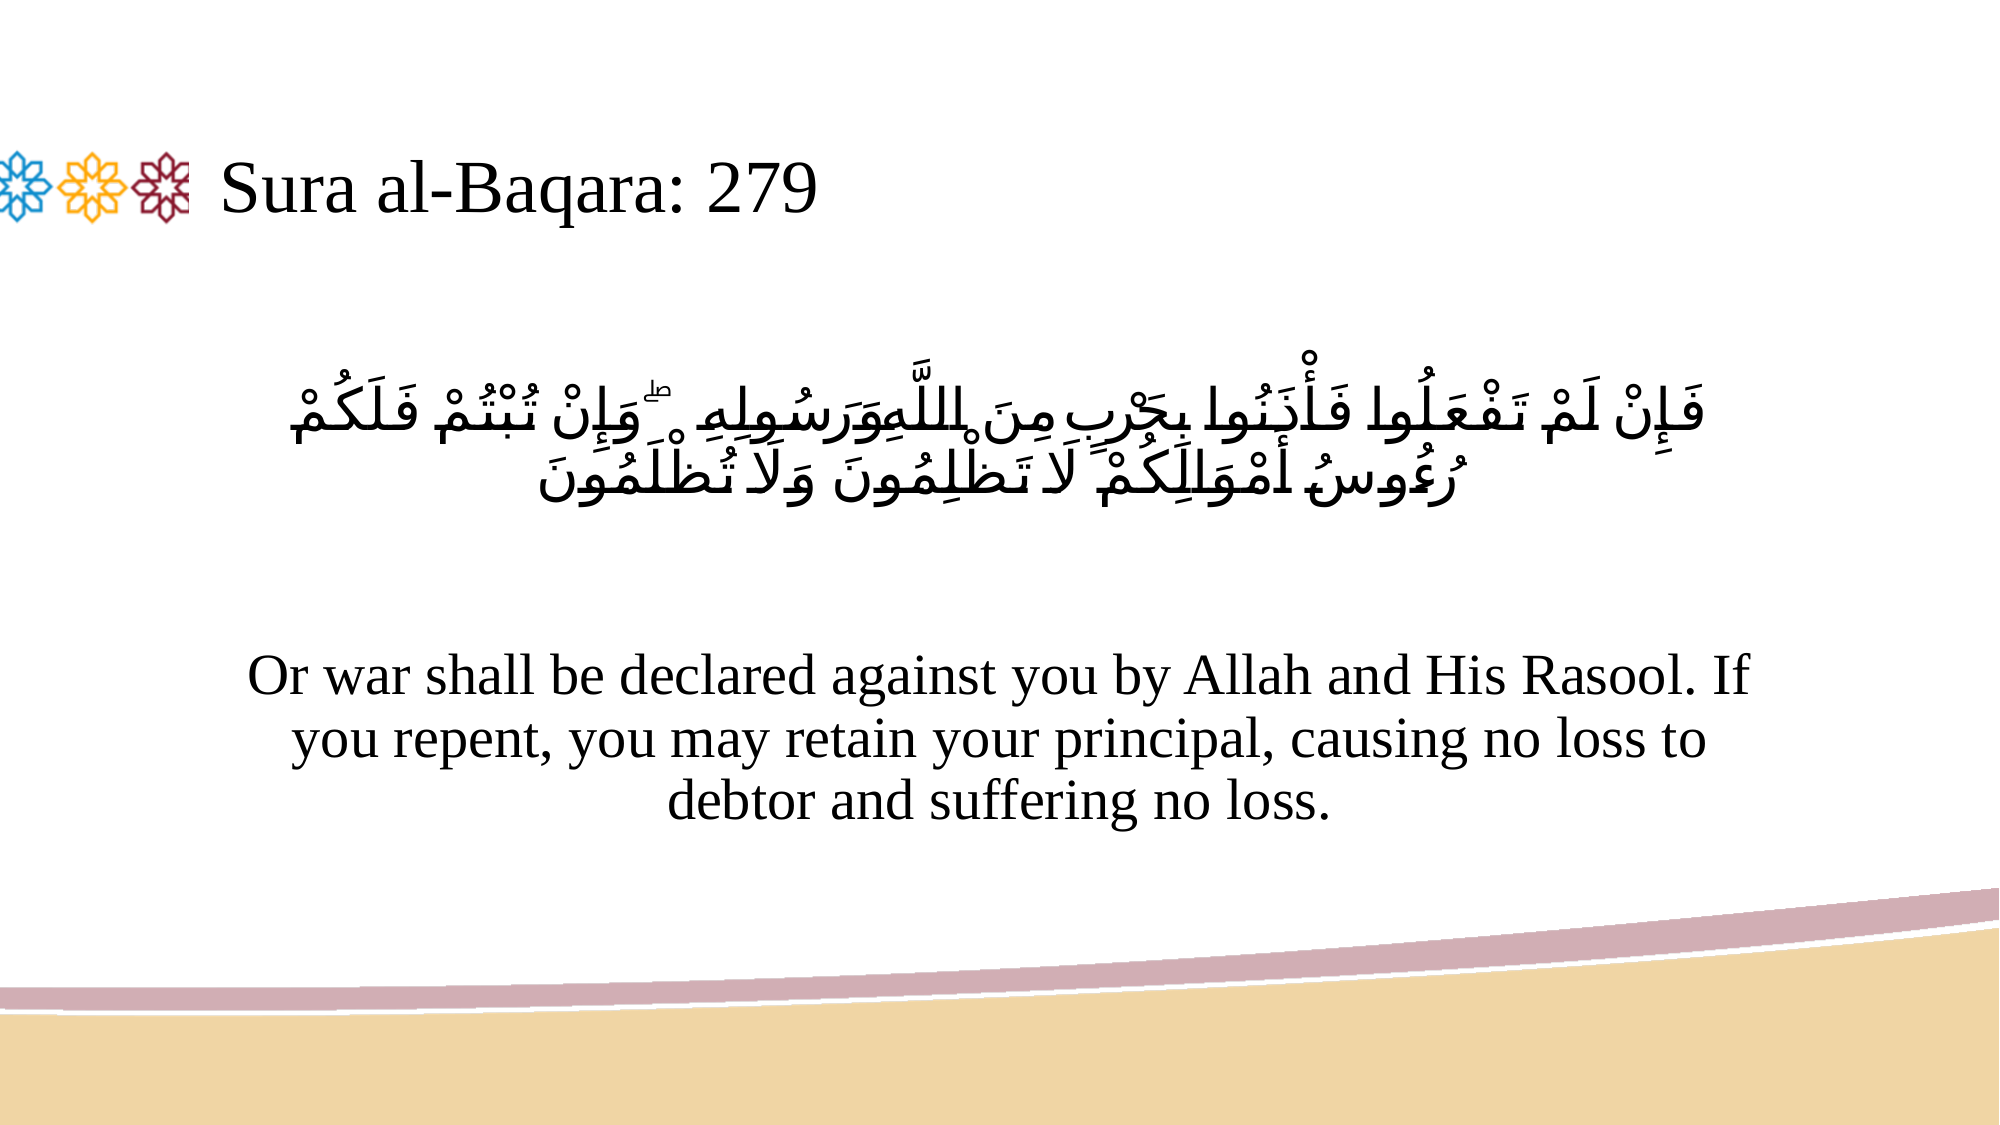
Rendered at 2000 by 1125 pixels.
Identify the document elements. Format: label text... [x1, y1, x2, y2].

picture [0, 137, 189, 232]
list فَإِنْ لَمْ تَفْعَلُوا فَأْذَنُوا بِحَرْبٍ مِنَ اللَّهِ وَرَسُولِهِ ۖ وَإِنْ تُبْتُمْ فَلَكُمْ رُءُوسُ أَمْوَالِكُمْ لَا تَظْلِمُونَ وَلَا تُظْلَمُونَ Or war shall be declared against you by Allah and His Rasool. If you repent, you may retain your principal, causing no loss to debtor and suffering no loss. [200, 262, 1800, 1013]
picture [0, 887, 2000, 1125]
title Sura al-Baqara: 279 [200, 24, 1800, 238]
